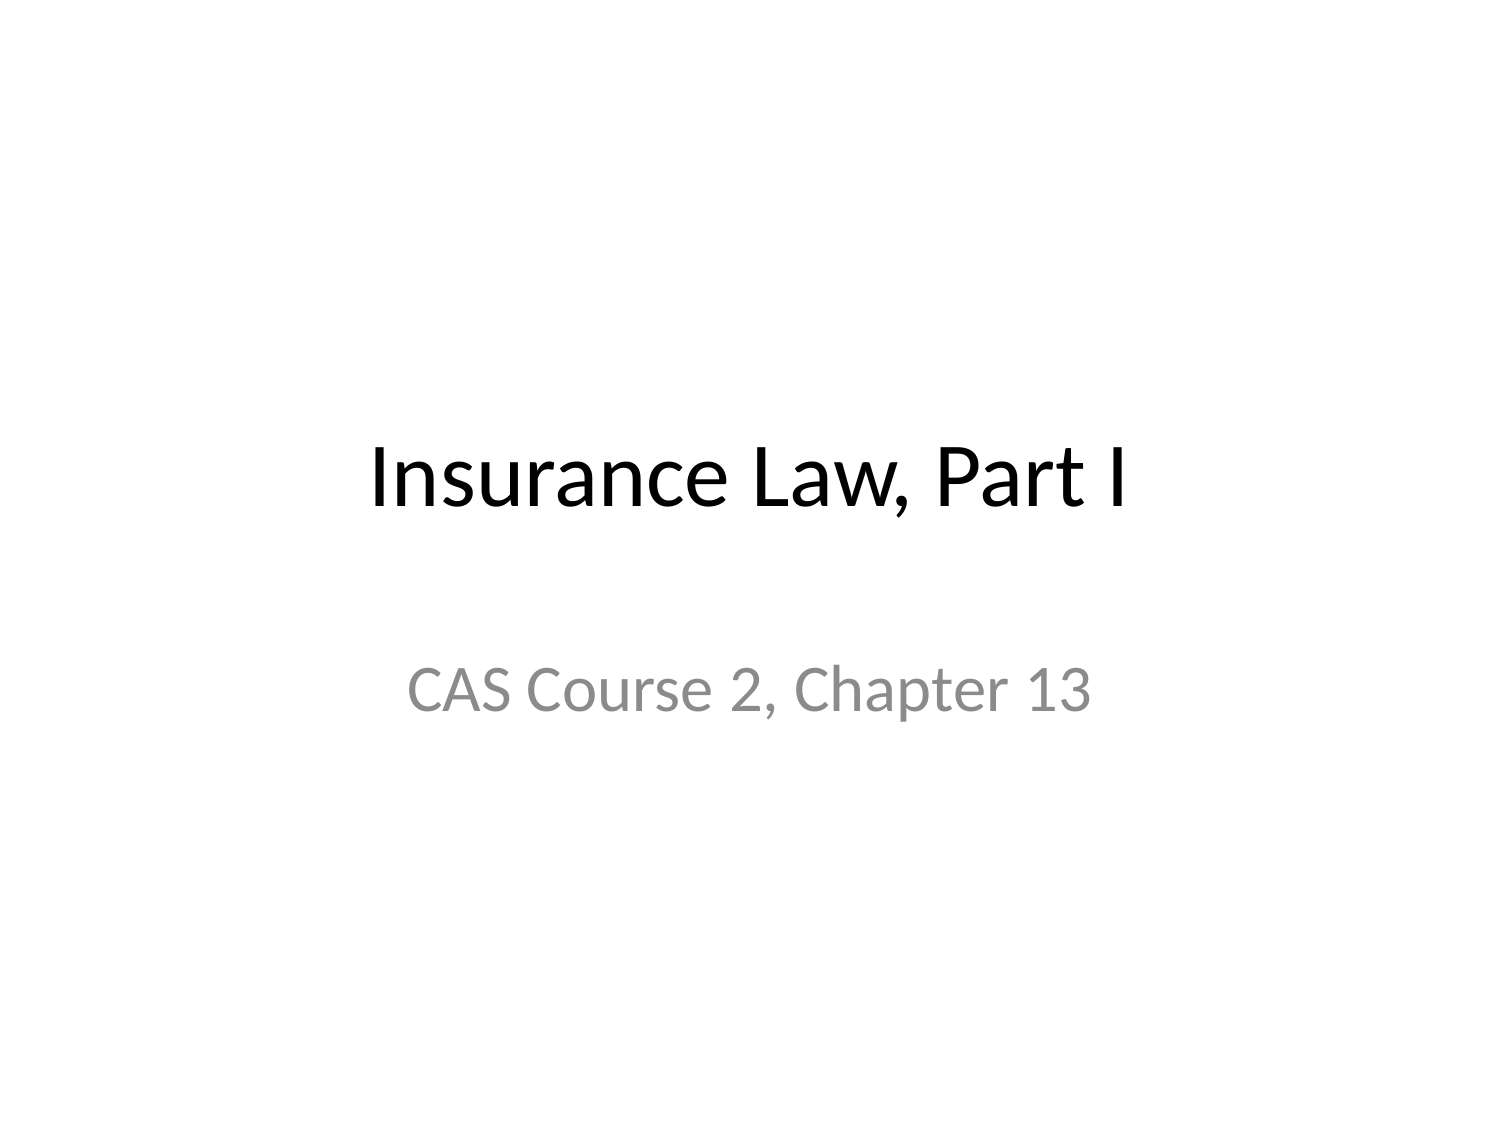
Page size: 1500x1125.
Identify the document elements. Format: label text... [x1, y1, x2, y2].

subtitle CAS Course 2, Chapter 13 [225, 637, 1275, 925]
title Insurance Law, Part I [112, 349, 1388, 591]
